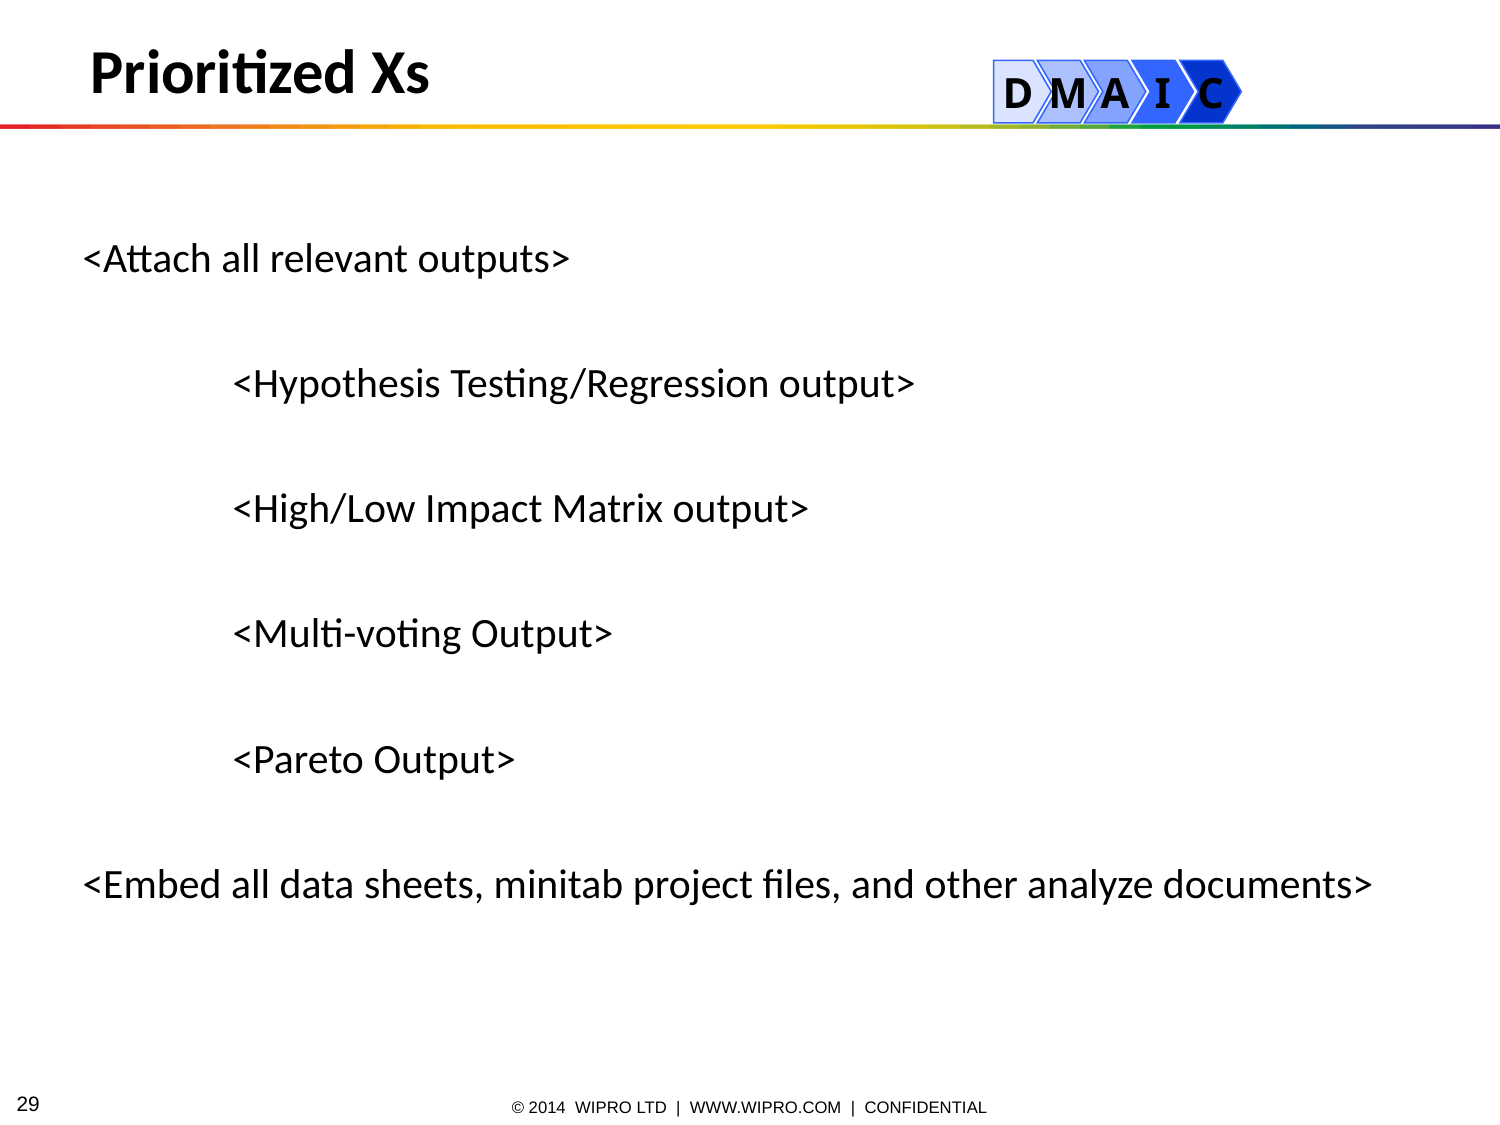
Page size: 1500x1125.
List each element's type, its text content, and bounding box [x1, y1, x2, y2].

list Prioritized Xs [75, 23, 1426, 115]
list <Attach all relevant outputs> <Hypothesis Testing/Regression output> <High/Low Impact Matrix output> <Multi-voting Output> <Pareto Output> <Embed all data sheets, minitab project files, and other analyze documents> [75, 223, 1427, 957]
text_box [993, 60, 1242, 124]
